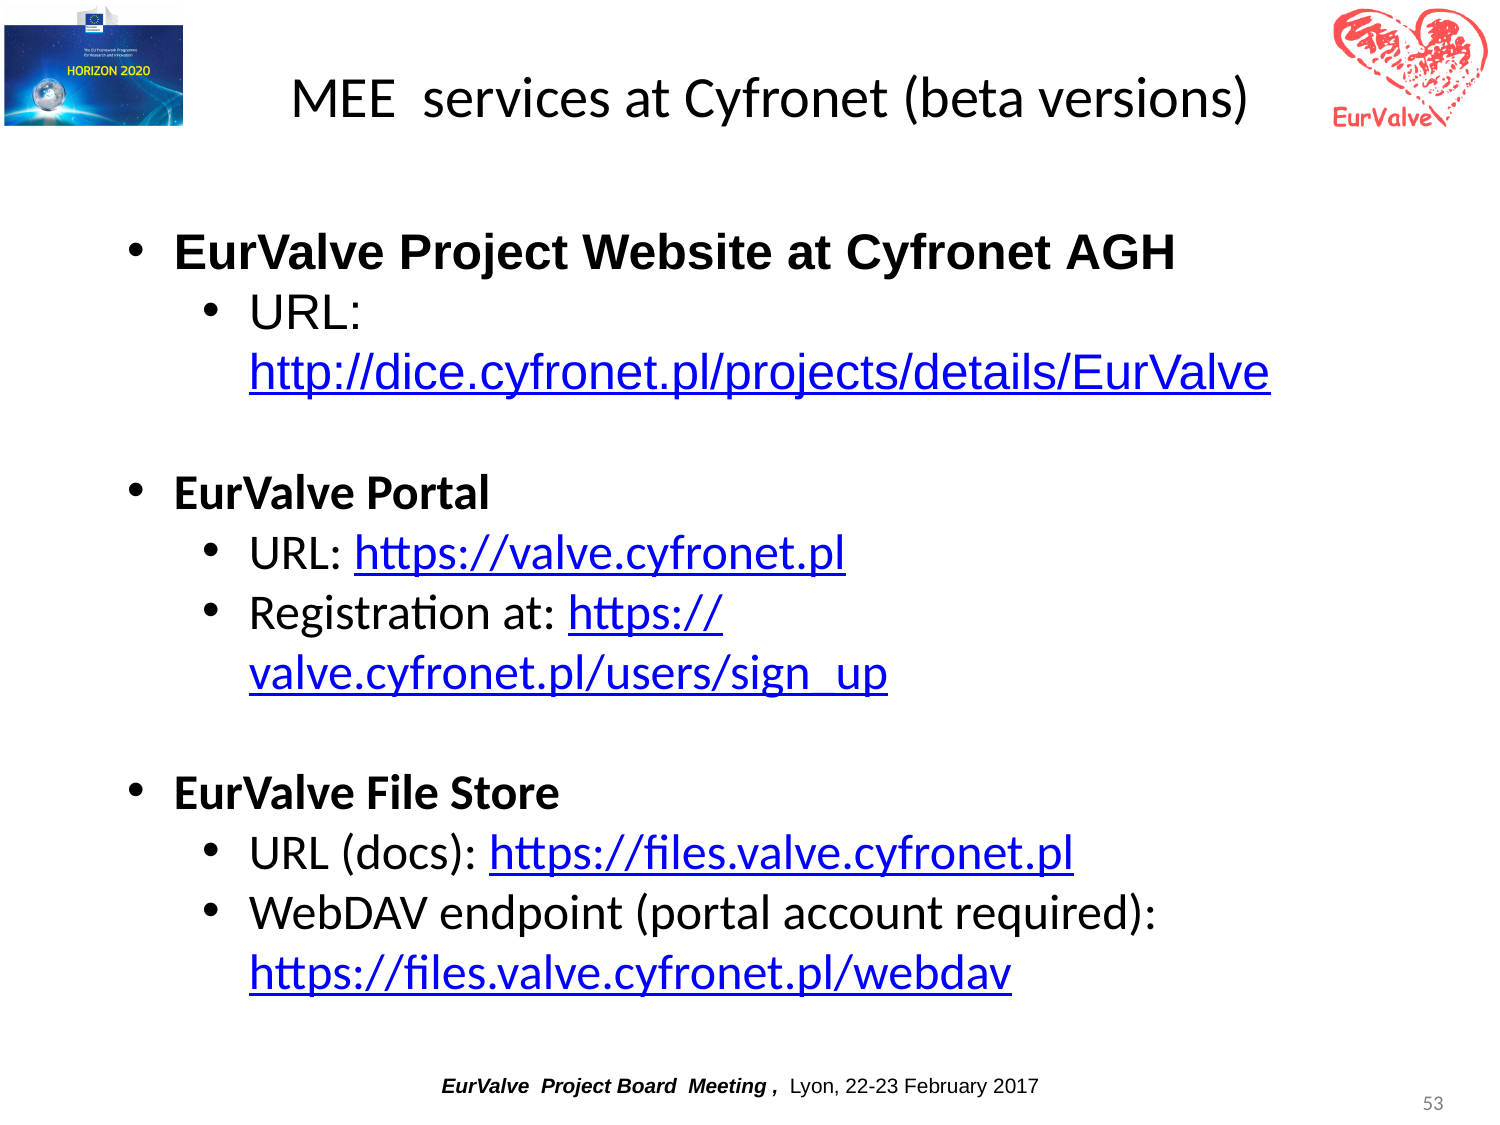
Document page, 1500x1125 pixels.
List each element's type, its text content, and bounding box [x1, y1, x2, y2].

text_box MEE services at Cyfronet (beta versions) [236, 0, 1305, 188]
picture [1329, 4, 1492, 131]
text_box EurValve Project Website at Cyfronet AGH URL: http://dice.cyfronet.pl/projects/details/EurValve EurValve Portal URL: https://valve.cyfronet.pl Registration at: https://valve.cyfronet.pl/users/sign_up EurValve File Store URL (docs): https://files.valve.cyfronet.pl WebDAV endpoint (portal account required): https://files.valve.cyfronet.pl/webdav [112, 212, 1355, 1008]
